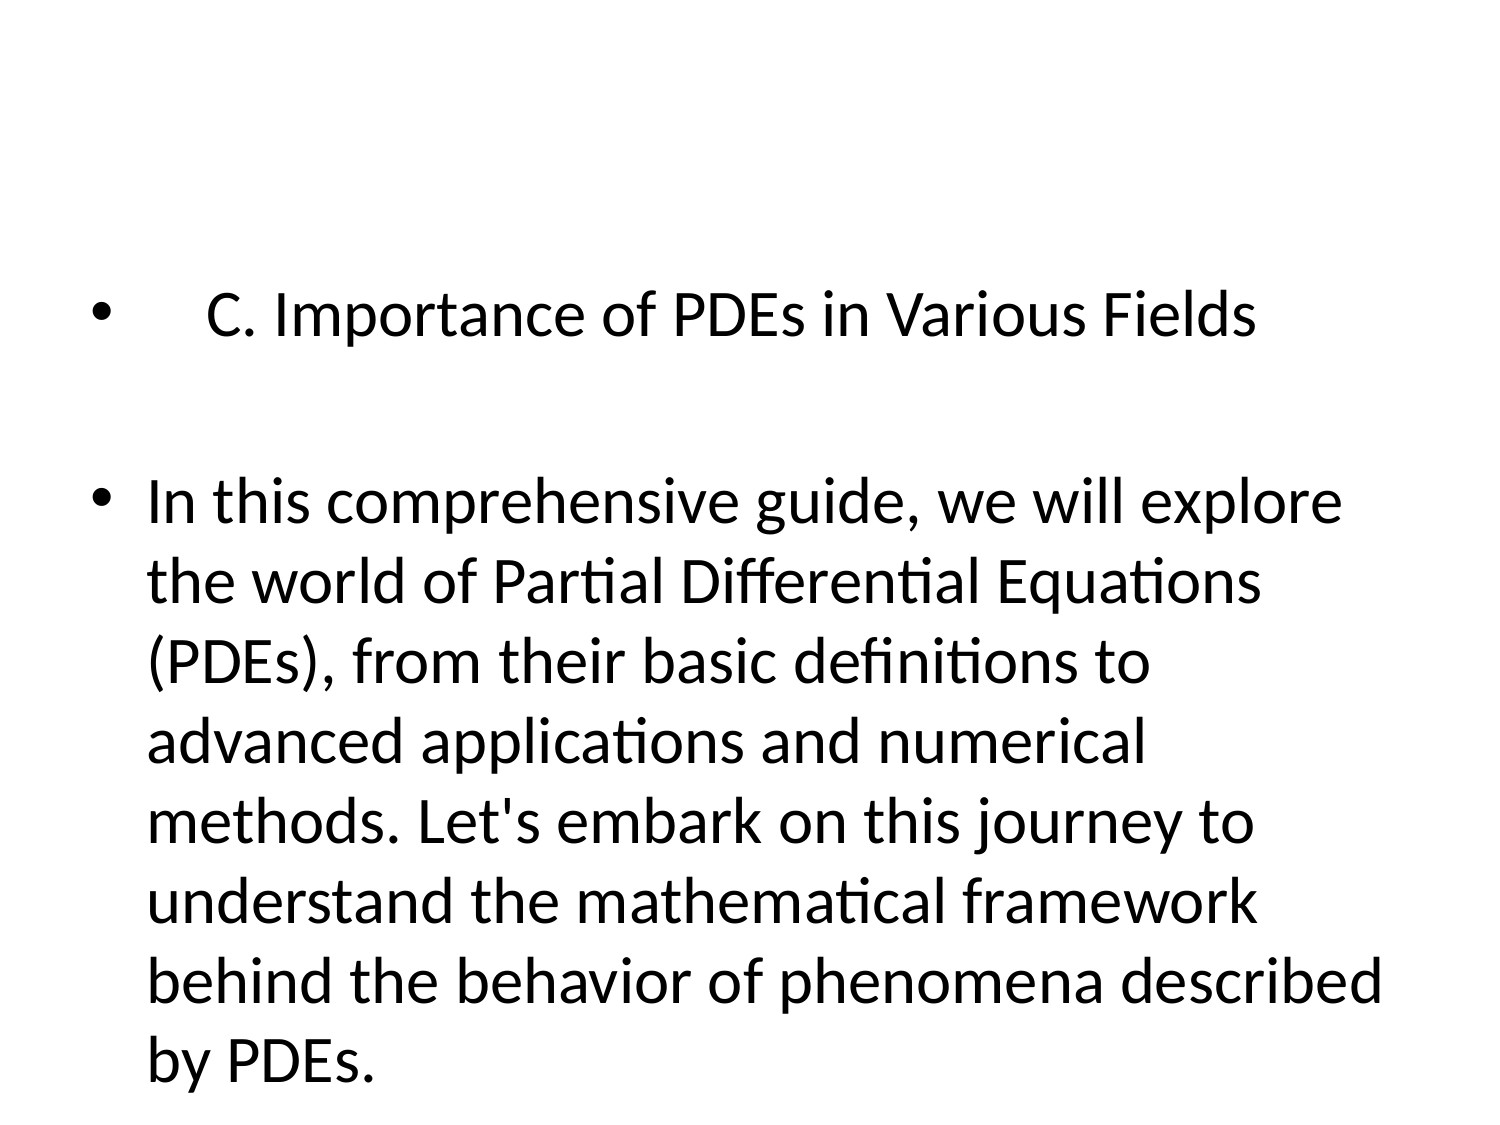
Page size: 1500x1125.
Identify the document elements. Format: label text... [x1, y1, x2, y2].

list C. Importance of PDEs in Various Fields In this comprehensive guide, we will explore the world of Partial Differential Equations (PDEs), from their basic definitions to advanced applications and numerical methods. Let's embark on this journey to understand the mathematical framework behind the behavior of phenomena described by PDEs. [75, 262, 1425, 1005]
